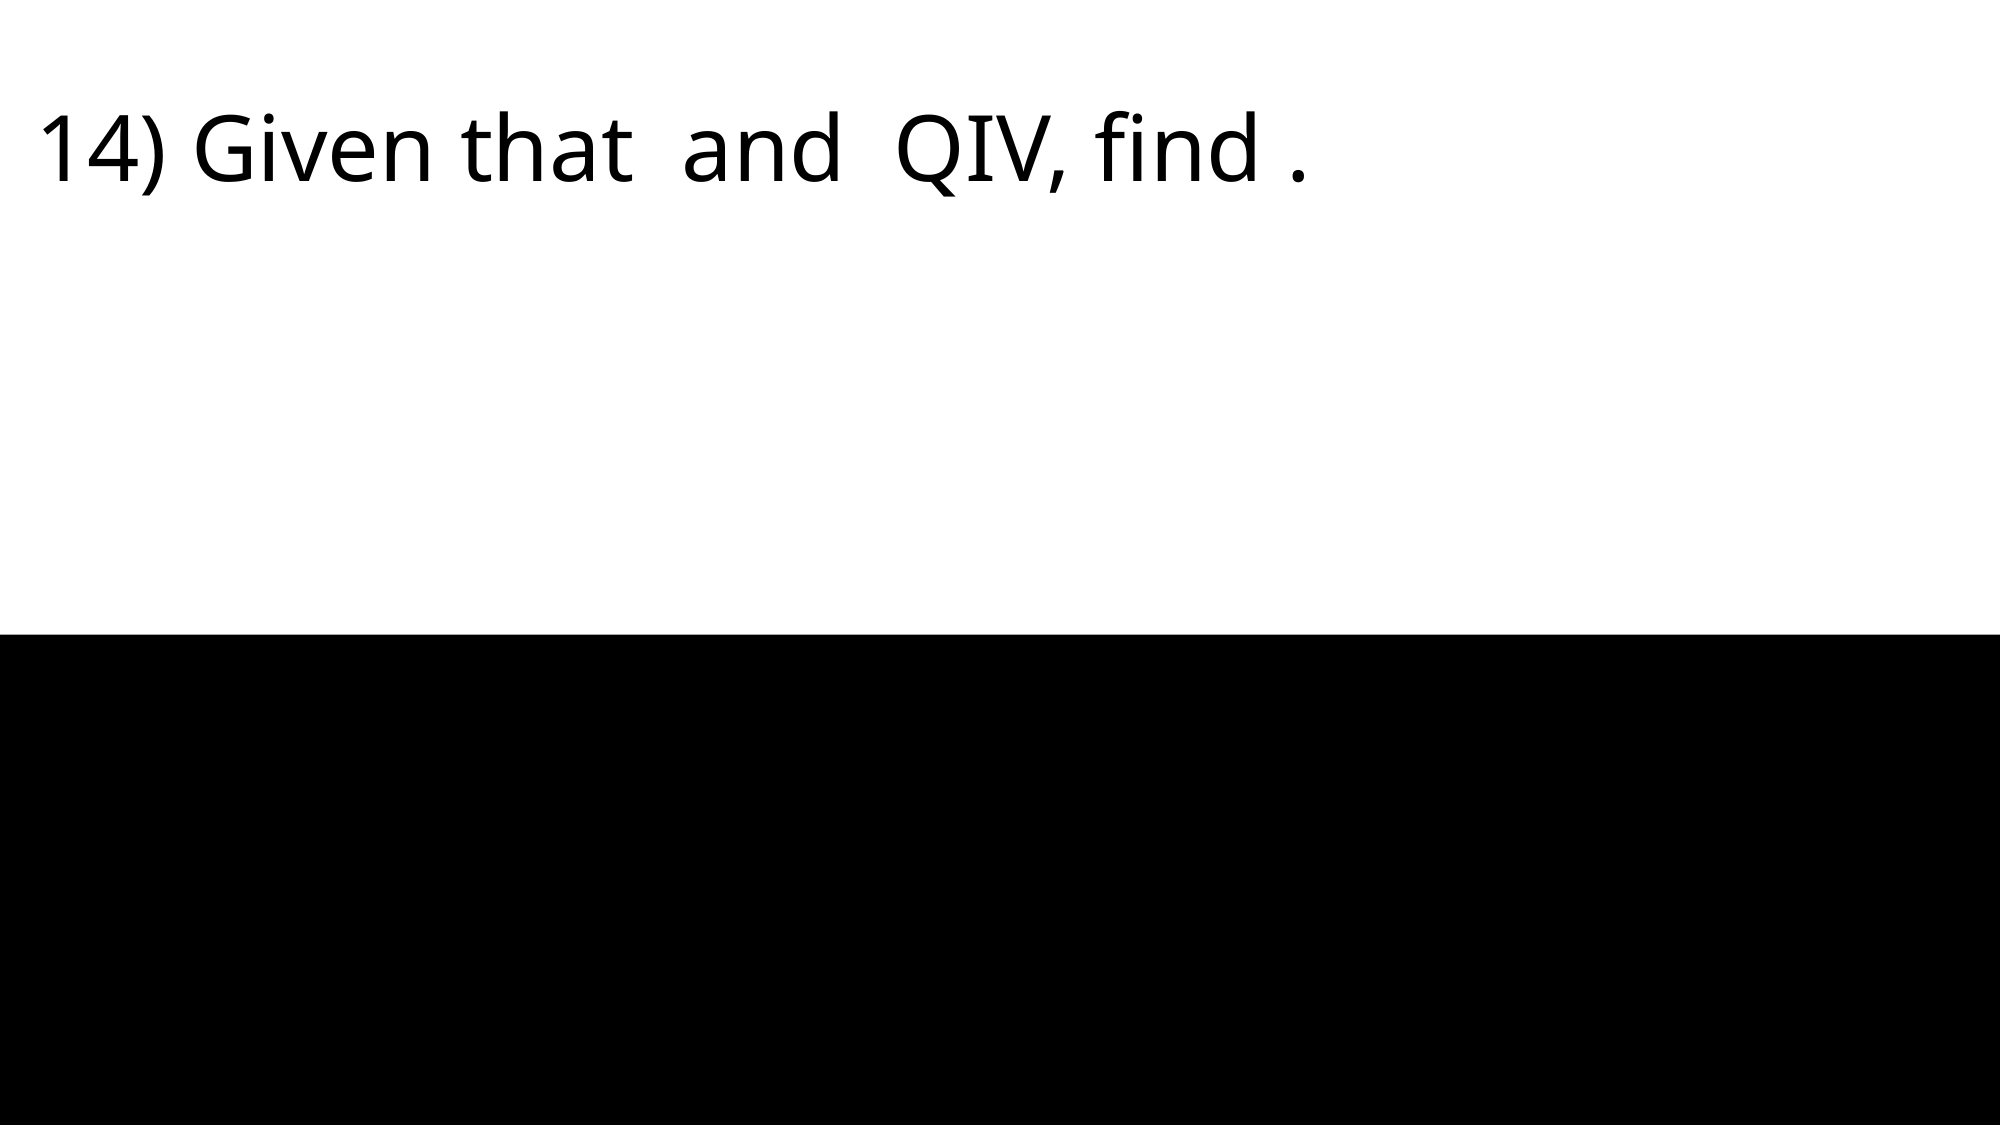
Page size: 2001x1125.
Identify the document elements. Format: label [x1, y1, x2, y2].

text_box [0, 634, 2000, 1125]
